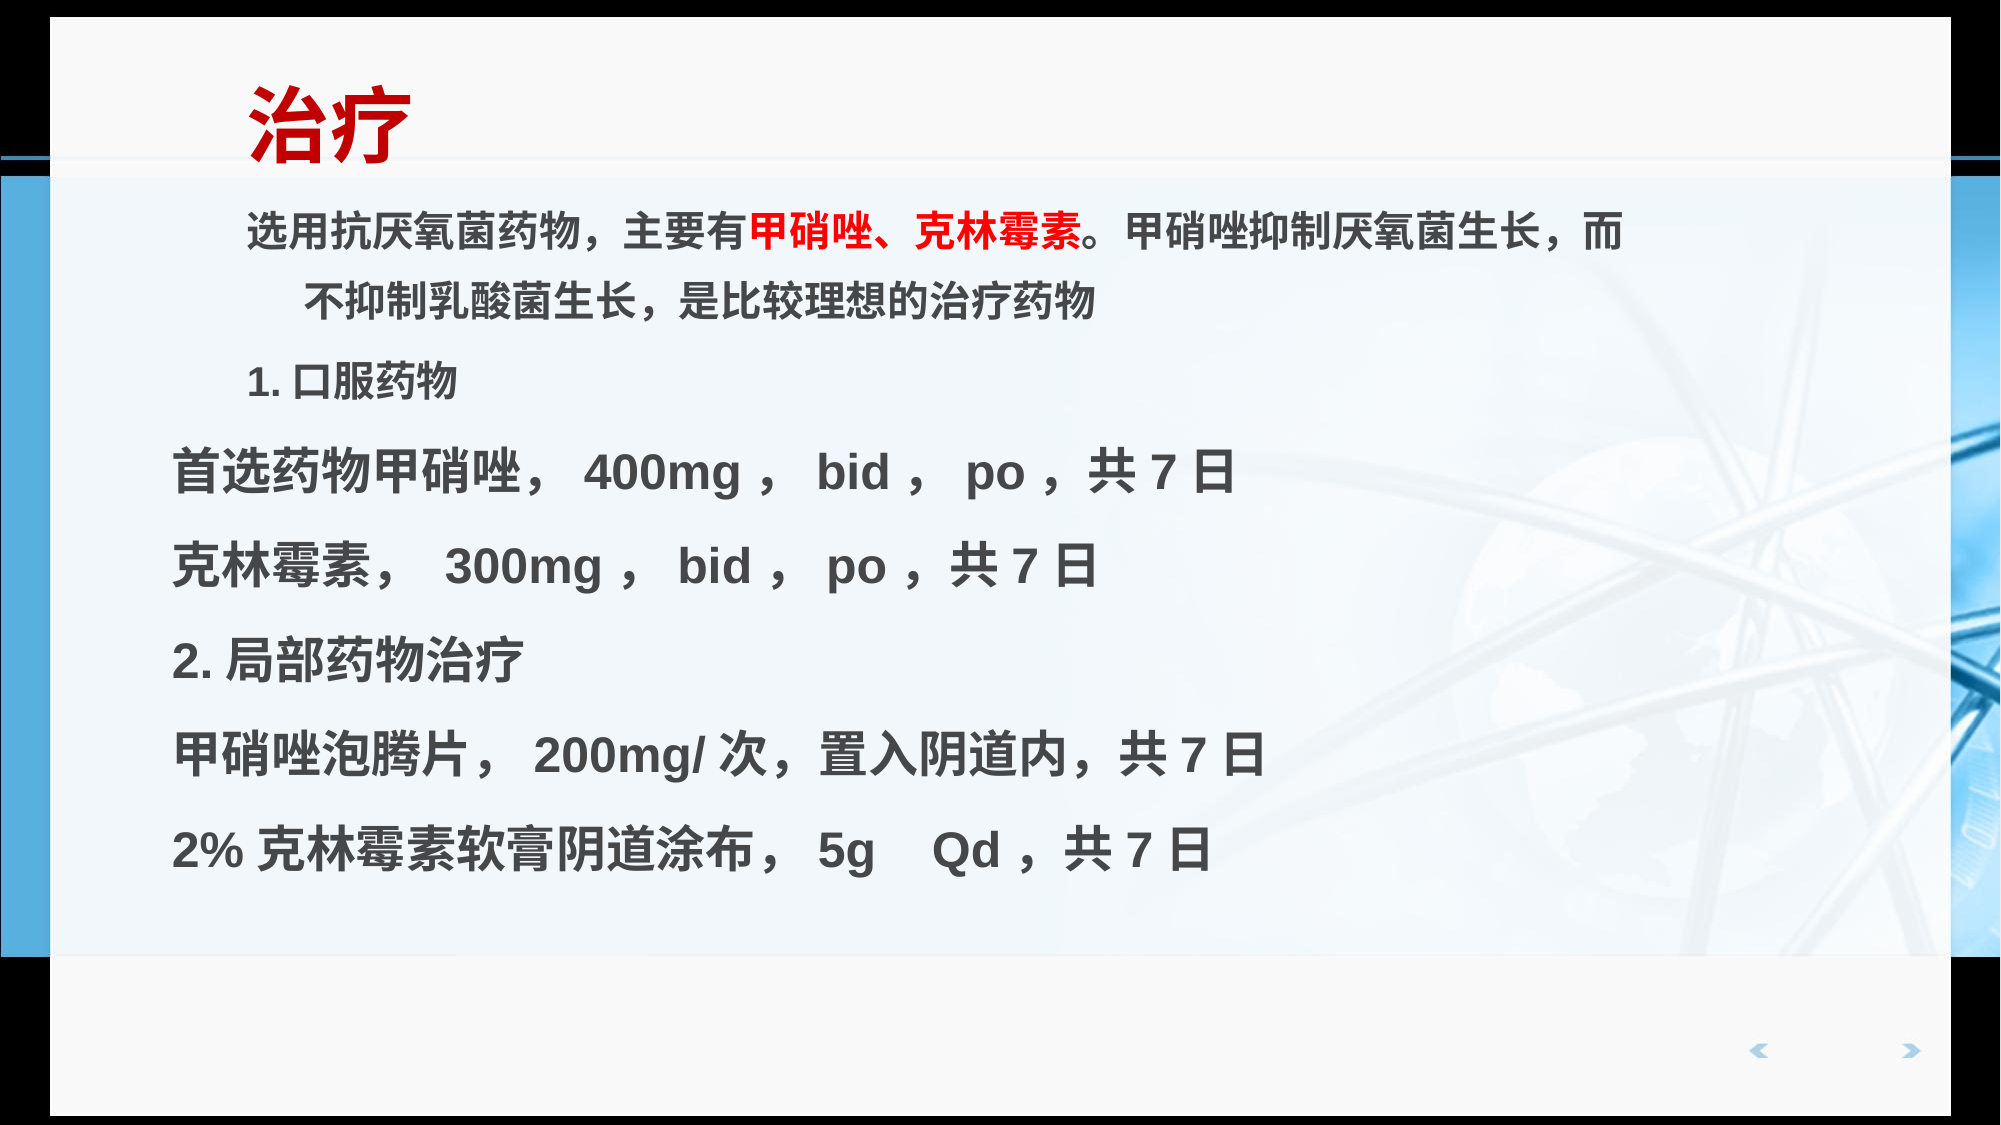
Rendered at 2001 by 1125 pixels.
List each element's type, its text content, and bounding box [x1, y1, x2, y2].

list 治疗 选用抗厌氧菌药物，主要有甲硝唑、克林霉素。甲硝唑抑制厌氧菌生长，而不抑制乳酸菌生长，是比较理想的治疗药物 1.口服药物 首选药物甲硝唑，400mg，bid，po，共7日 克林霉素， 300mg，bid，po，共7日 2.局部药物治疗 甲硝唑泡腾片，200mg/次，置入阴道内，共7日 2%克林霉素软膏阴道涂布，5g Qd，共7日 [156, 76, 1647, 1090]
picture [0, 0, 2001, 1125]
